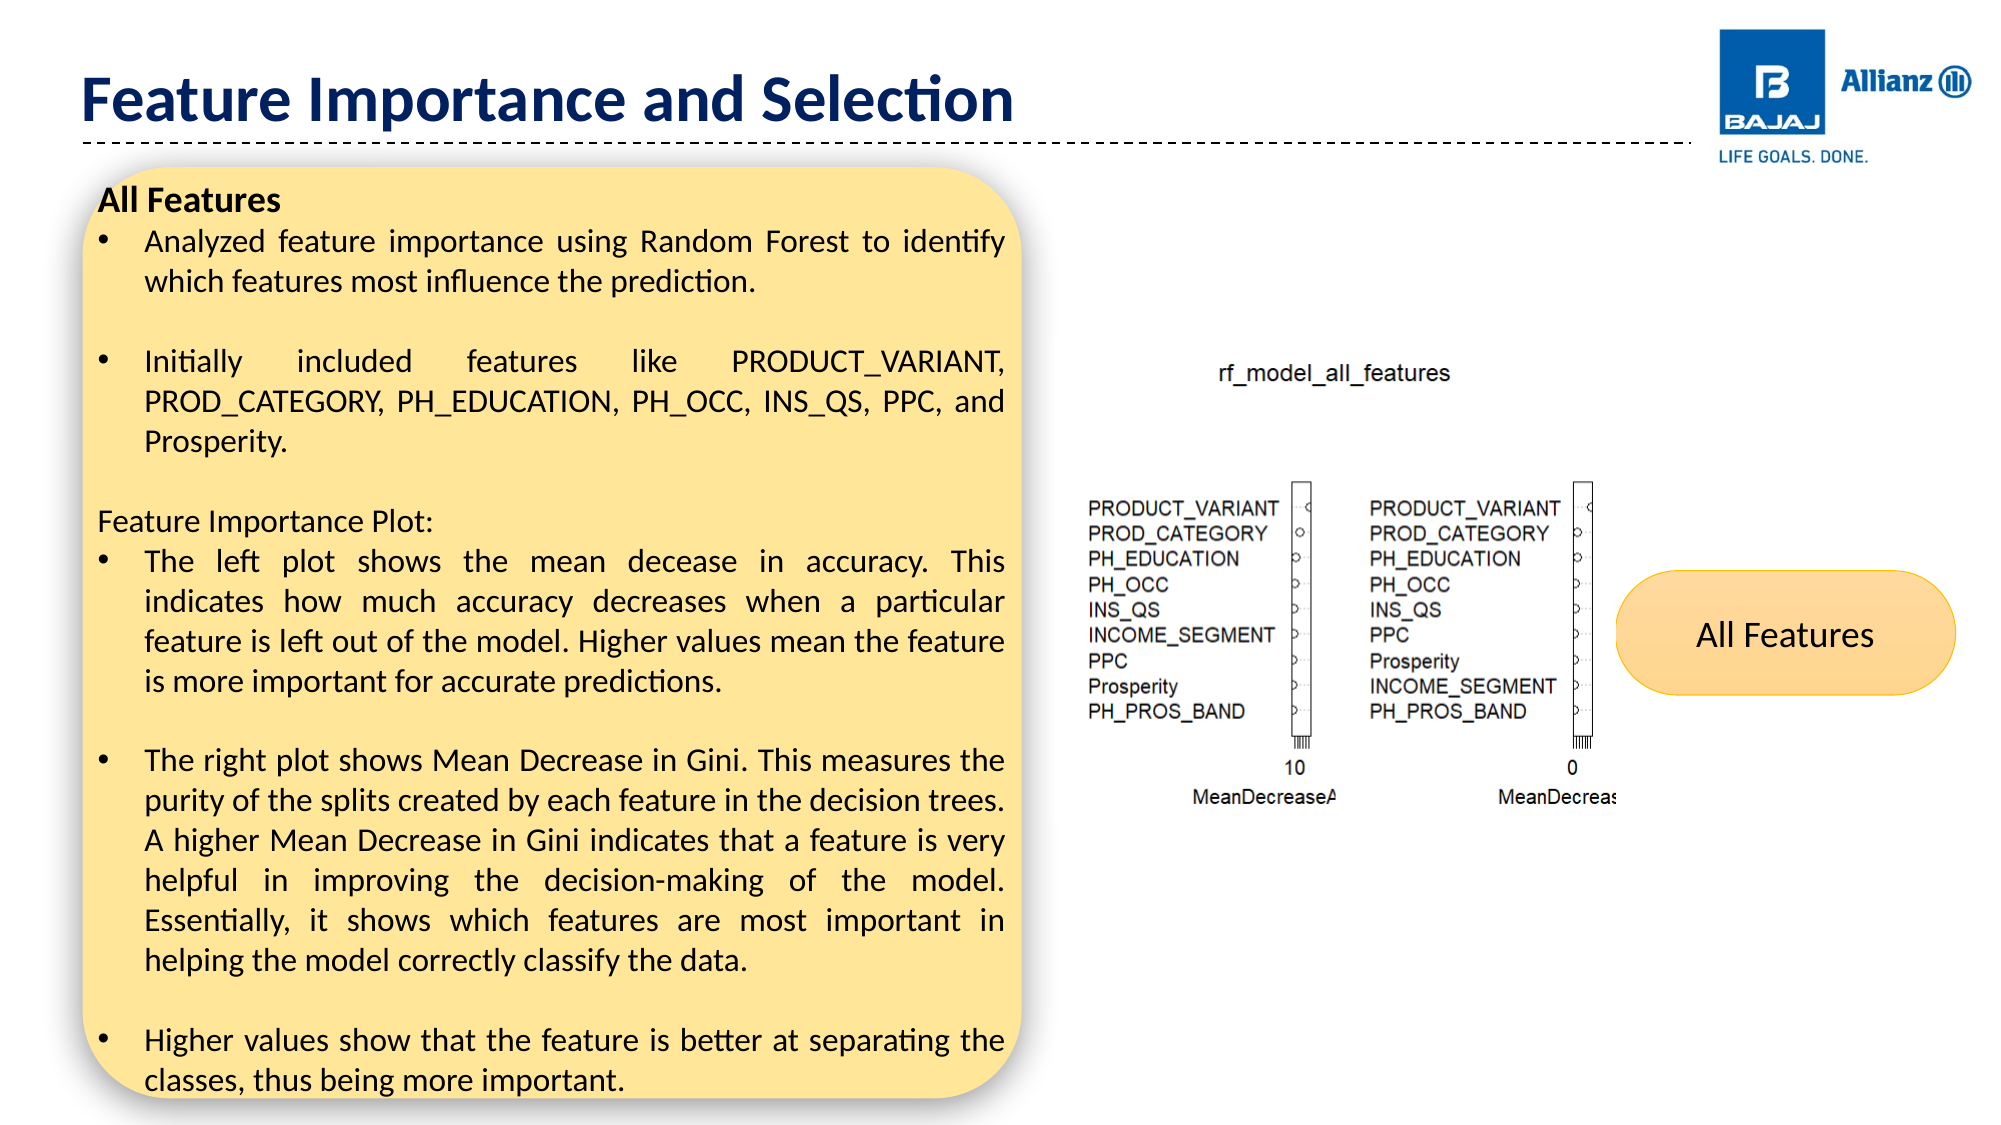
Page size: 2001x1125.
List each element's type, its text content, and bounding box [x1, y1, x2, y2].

picture [0, 0, 2000, 1125]
text_box All Features [1616, 570, 1957, 696]
text_box Feature Importance and Selection [66, 47, 1643, 142]
text_box All Features Analyzed feature importance using Random Forest to identify which features most influence the prediction. Initially included features like PRODUCT_VARIANT, PROD_CATEGORY, PH_EDUCATION, PH_OCC, INS_QS, PPC, and Prosperity. Feature Importance Plot: The left plot shows the mean decease in accuracy. This indicates how much accuracy decreases when a particular feature is left out of the model. Higher values mean the feature is more important for accurate predictions. The right plot shows Mean Decrease in Gini. This measures the purity of the splits created by each feature in the decision trees. A higher Mean Decrease in Gini indicates that a feature is very helpful in improving the decision-making of the model. Essentially, it shows which features are most important in helping the model correctly classify the data. Higher values show that the feature is better at separating the classes, thus being more important. [82, 167, 1022, 1125]
